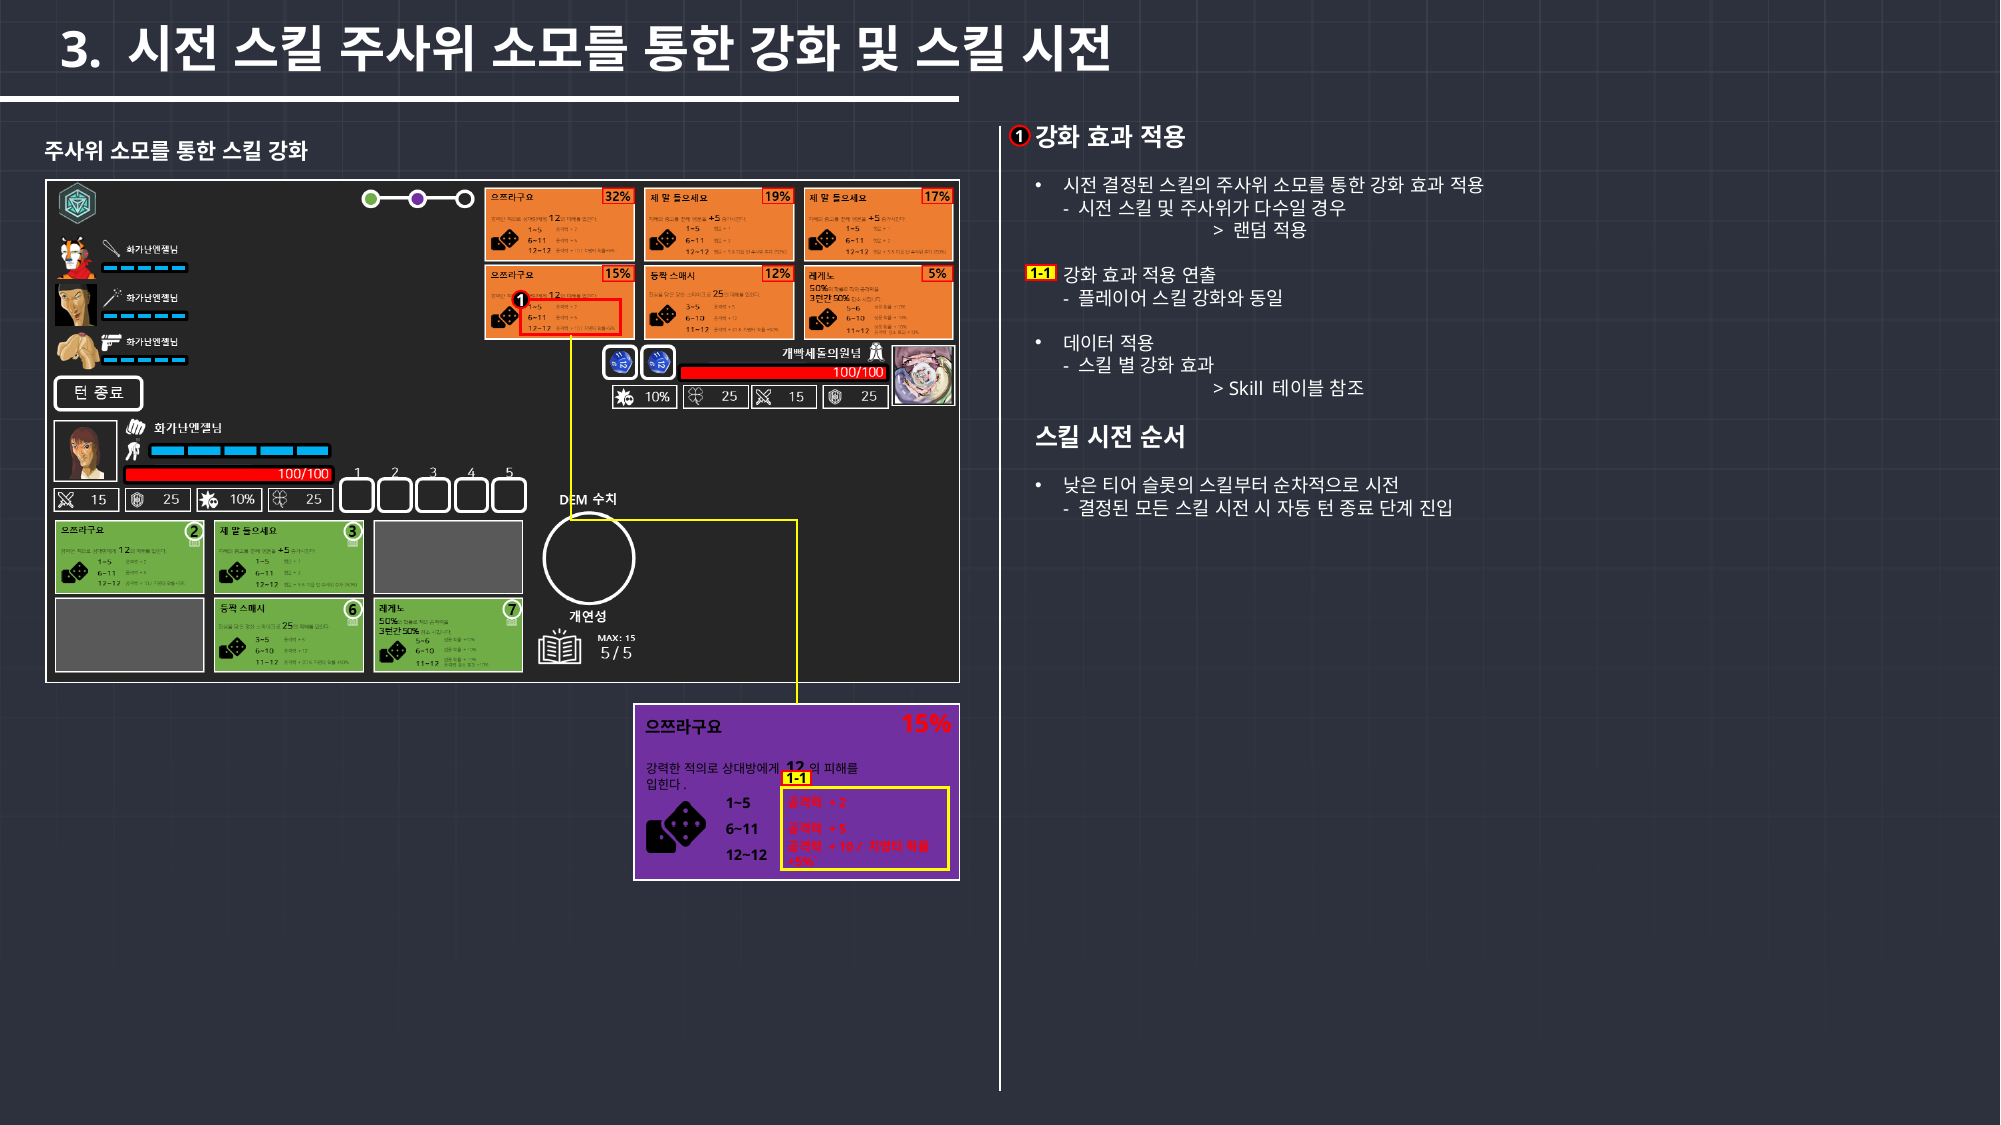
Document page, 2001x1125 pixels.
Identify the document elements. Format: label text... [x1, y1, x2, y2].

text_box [499, 406, 869, 633]
picture [646, 794, 706, 860]
text_box [633, 703, 960, 881]
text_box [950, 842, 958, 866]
text_box 1-1 [781, 770, 812, 786]
text_box 6~11 [725, 817, 780, 841]
text_box 1 [1008, 124, 1031, 147]
text_box [780, 786, 950, 871]
picture [45, 179, 960, 683]
text_box 강력한 적의로 상대방에게 12의 피해를 입힌다. [645, 763, 890, 786]
text_box 강화 효과 적용 시전 결정된 스킬의 주사위 소모를 통한 강화 효과 적용 - 시전 스킬 및 주사위가 다수일 경우 > 랜덤 적용 강화 효과 적용 연출 - 플레이어 스킬 강화와 동일 데이터 적용 - 스킬 별 강화 효과 > Skill 테이블 참조 스킬 시전 순서 낮은 티어 슬롯의 스킬부터 순차적으로 시전 - 결정된 모든 스킬 시전 시 자동 턴 종료 단계 진입 [1035, 121, 1768, 539]
text_box 3. 시전 스킬 주사위 소모를 통한 강화 및 스킬 시전 [45, 9, 1211, 94]
text_box 12~12 [725, 842, 780, 866]
text_box 15% [886, 702, 967, 744]
text_box 주사위 소모를 통한 스킬 강화 [44, 132, 405, 169]
text_box 1-1 [1025, 264, 1057, 281]
text_box 1~5 [725, 791, 780, 815]
text_box 으쯔라구요 [644, 712, 802, 742]
